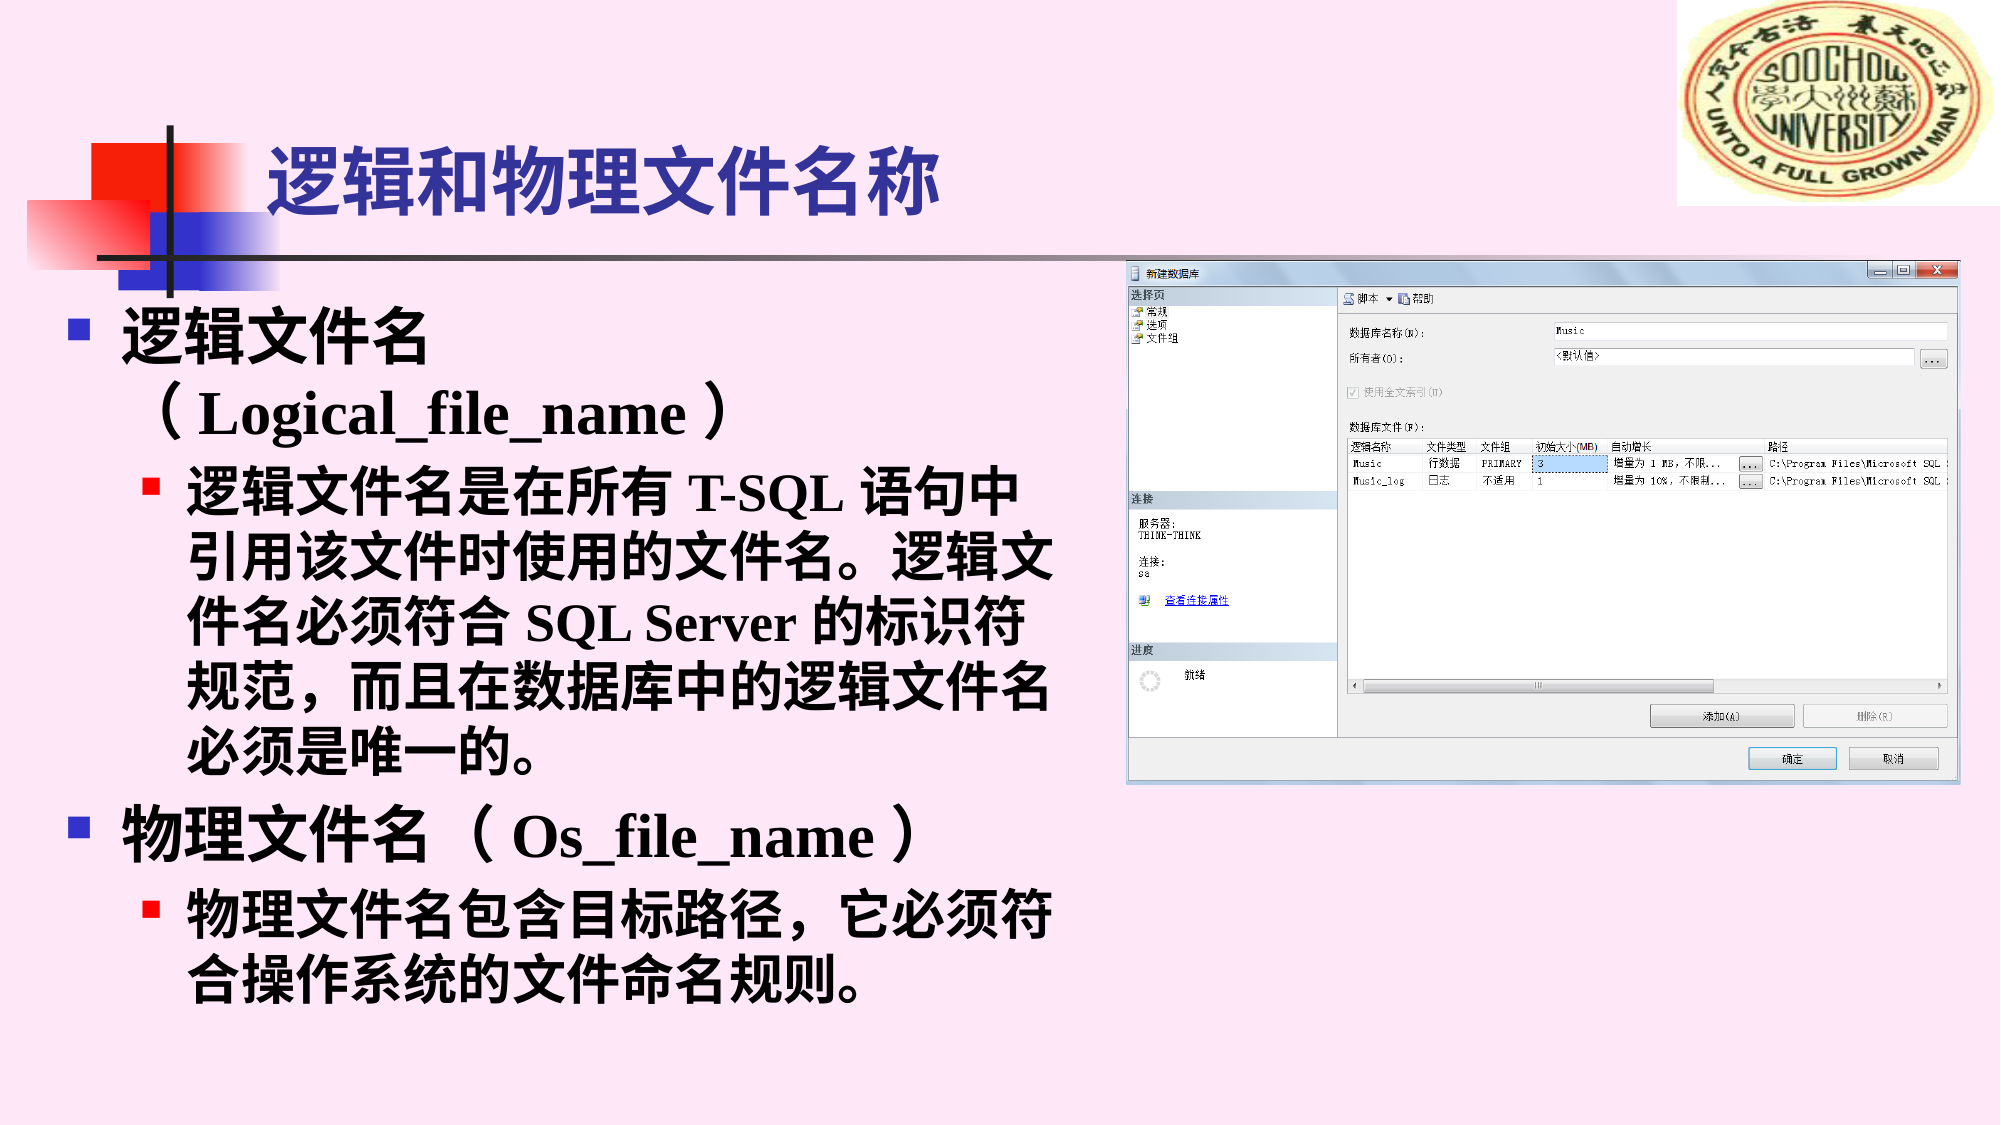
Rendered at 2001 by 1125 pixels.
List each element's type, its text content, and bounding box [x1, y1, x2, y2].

title 逻辑和物理文件名称 [251, 101, 1957, 232]
picture [1125, 260, 1961, 786]
picture [1677, 0, 2000, 206]
list 逻辑文件名（Logical_file_name） 逻辑文件名是在所有T-SQL语句中引用该文件时使用的文件名。逻辑文件名必须符合SQL Server的标识符规范，而且在数据库中的逻辑文件名必须是唯一的。 物理文件名（Os_file_name） 物理文件名包含目标路径，它必须符合操作系统的文件命名规则。 [50, 289, 1083, 1012]
